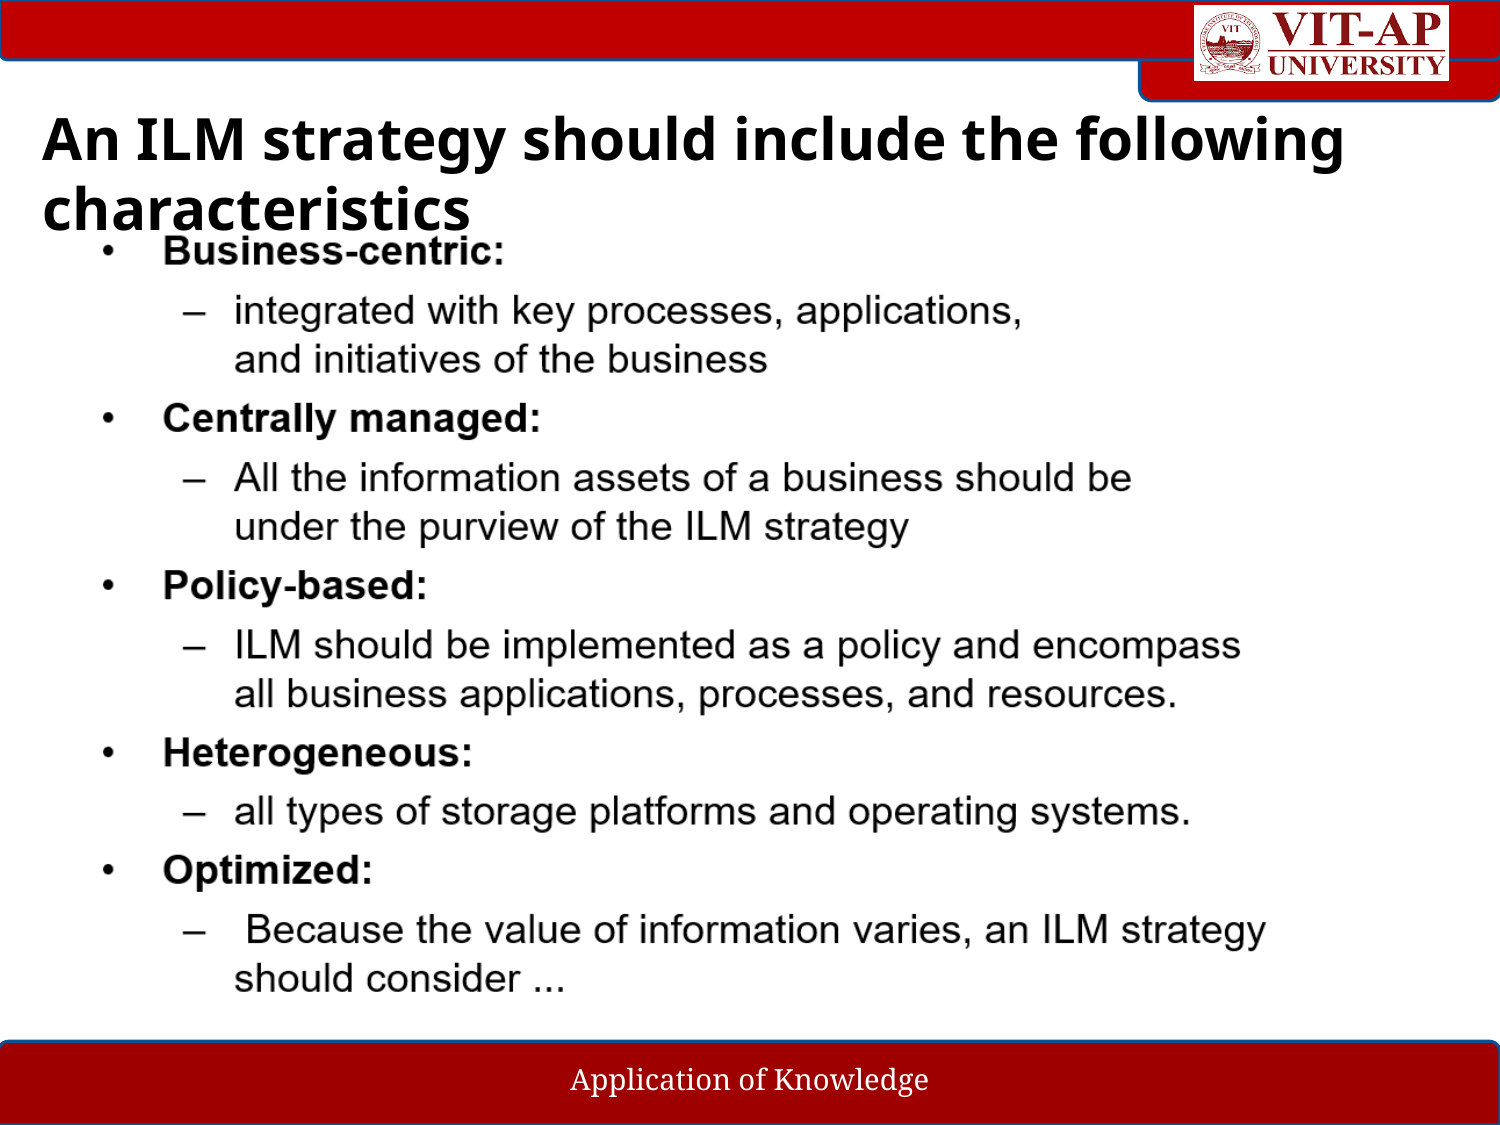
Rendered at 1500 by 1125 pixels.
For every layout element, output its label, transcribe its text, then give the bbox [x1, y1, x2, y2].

picture [1194, 5, 1449, 81]
picture [88, 231, 1297, 1008]
title An ILM strategy should include the following characteristics [27, 87, 1428, 173]
